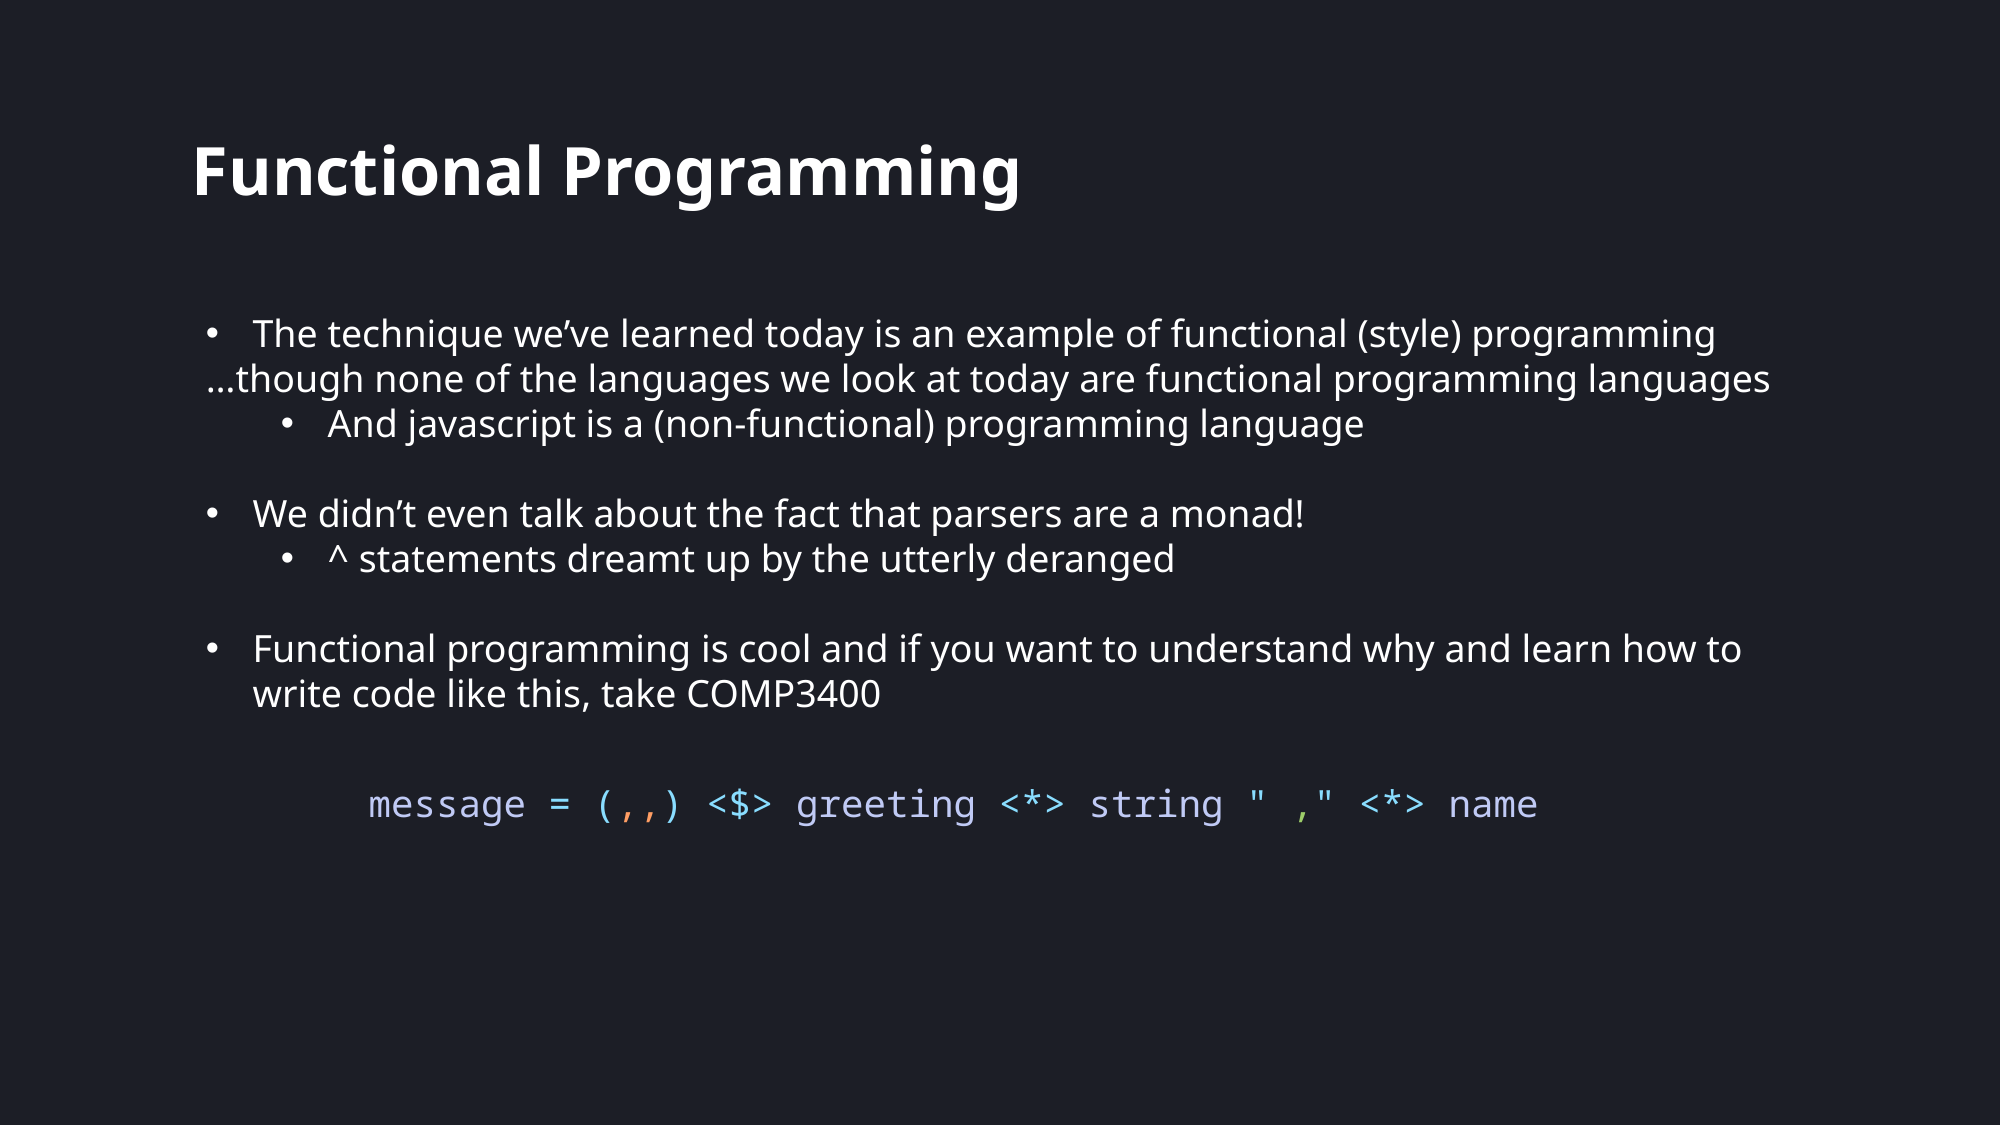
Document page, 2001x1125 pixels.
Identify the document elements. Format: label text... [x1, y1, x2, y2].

text_box The technique we’ve learned today is an example of functional (style) programming …though none of the languages we look at today are functional programming languages And javascript is a (non-functional) programming language We didn’t even talk about the fact that parsers are a monad! ^ statements dreamt up by the utterly deranged Functional programming is cool and if you want to understand why and learn how to write code like this, take COMP3400 [191, 302, 1809, 768]
title Functional Programming [176, 84, 1809, 217]
text_box message = (,,) <$> greeting <*> string " ," <*> name [354, 772, 1587, 832]
